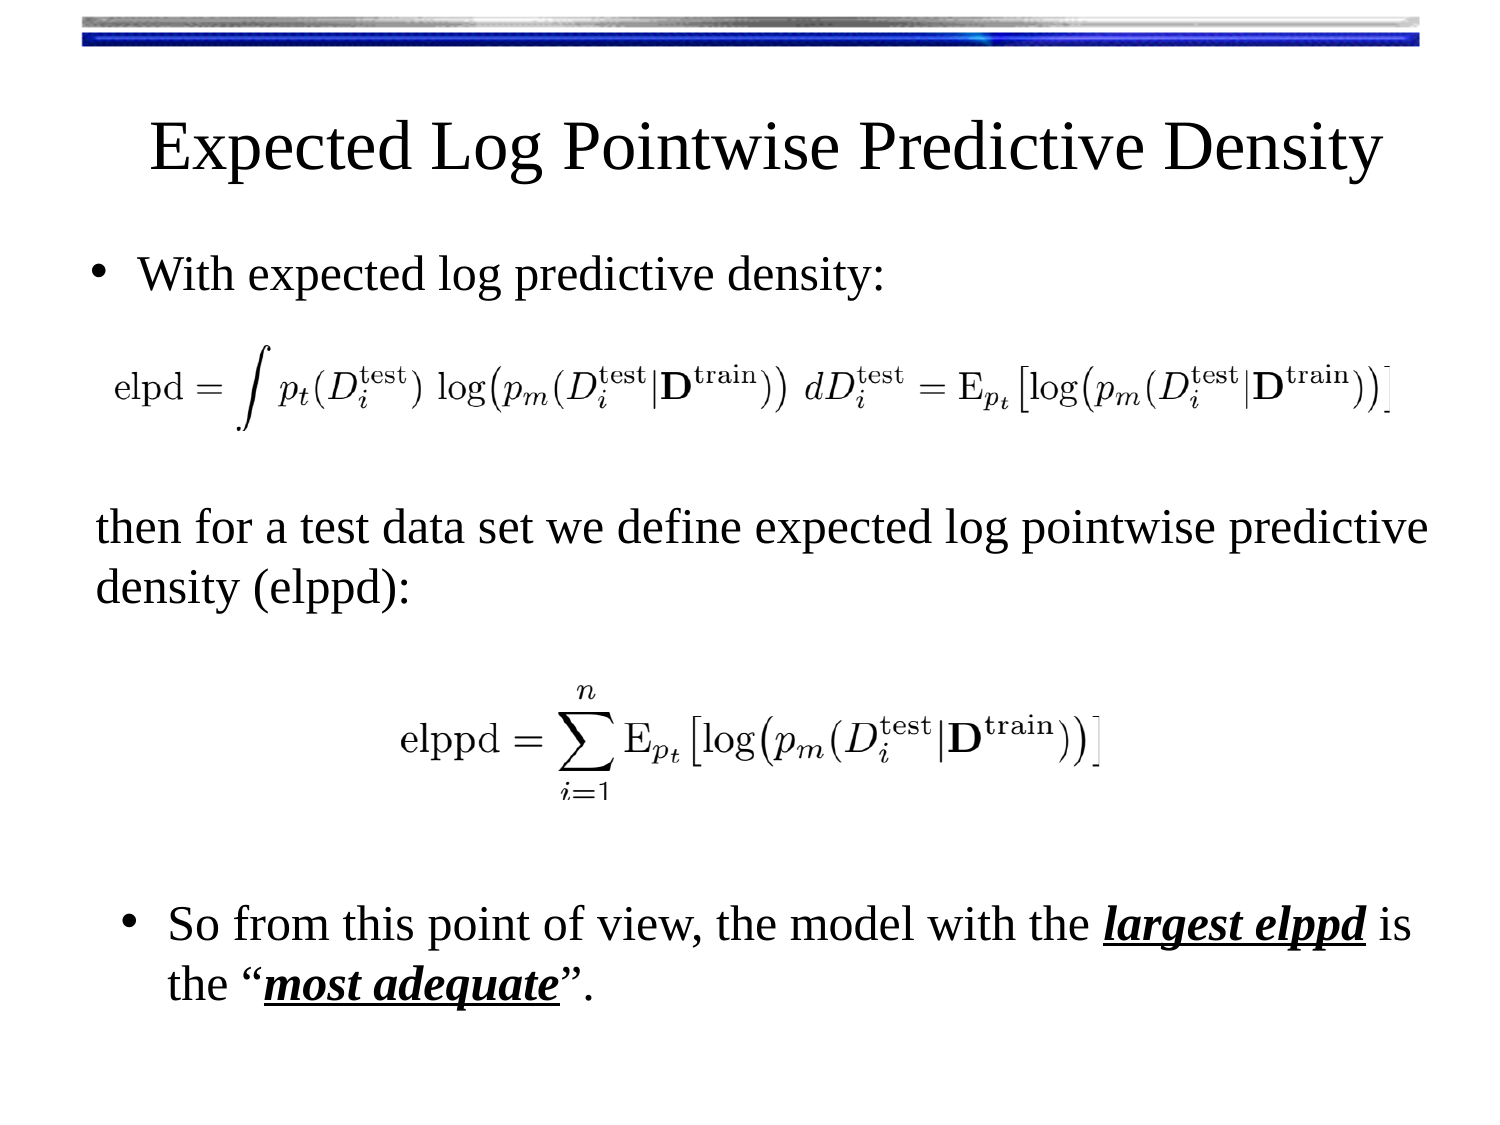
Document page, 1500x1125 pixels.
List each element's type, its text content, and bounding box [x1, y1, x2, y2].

picture [114, 345, 1390, 431]
text_box then for a test data set we define expected log pointwise predictive density (elppd): [80, 486, 1463, 621]
text_box With expected log predictive density: [75, 232, 1421, 308]
text_box Expected Log Pointwise Predictive Density [134, 91, 1419, 191]
text_box So from this point of view, the model with the largest elppd is the “most adequate”. [105, 882, 1452, 1018]
picture [400, 685, 1100, 801]
picture [79, 12, 1426, 52]
